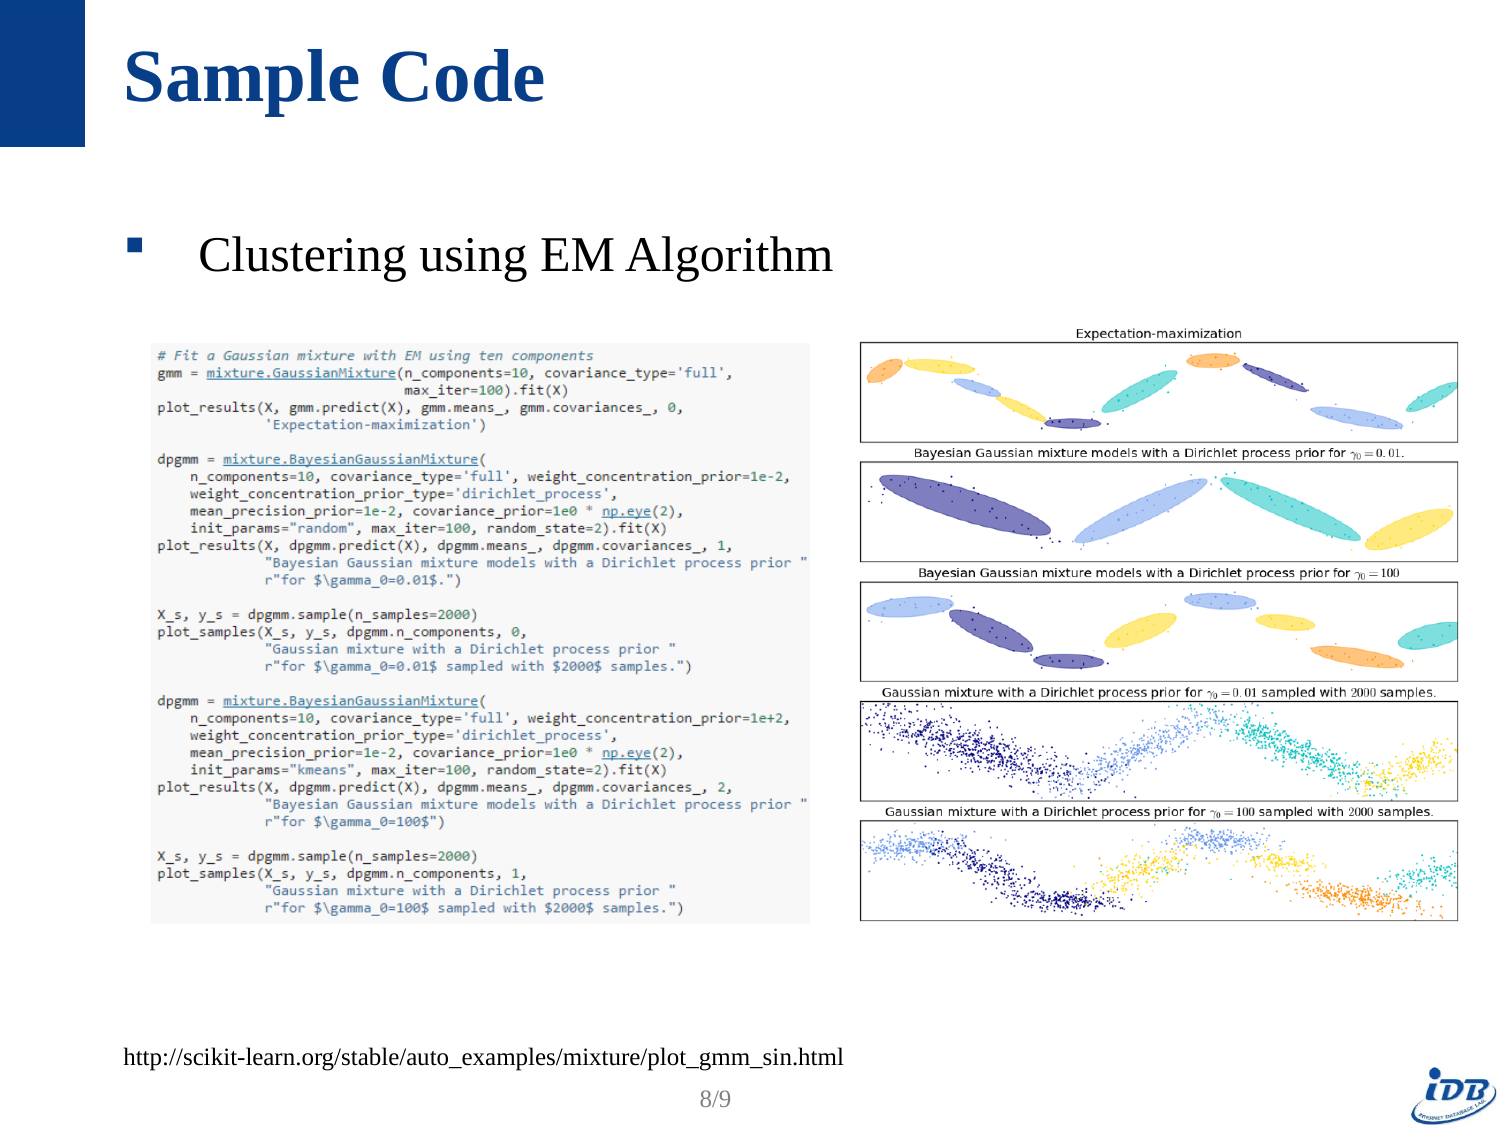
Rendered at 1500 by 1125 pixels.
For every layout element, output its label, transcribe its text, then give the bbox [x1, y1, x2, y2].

text_box http://scikit-learn.org/stable/auto_examples/mixture/plot_gmm_sin.html [108, 1032, 1471, 1078]
picture [852, 326, 1465, 924]
picture [1411, 1067, 1497, 1125]
list Clustering using EM Algorithm [108, 220, 1471, 1032]
title Sample Code [108, 15, 1379, 140]
picture [0, 0, 85, 147]
picture [151, 343, 810, 924]
